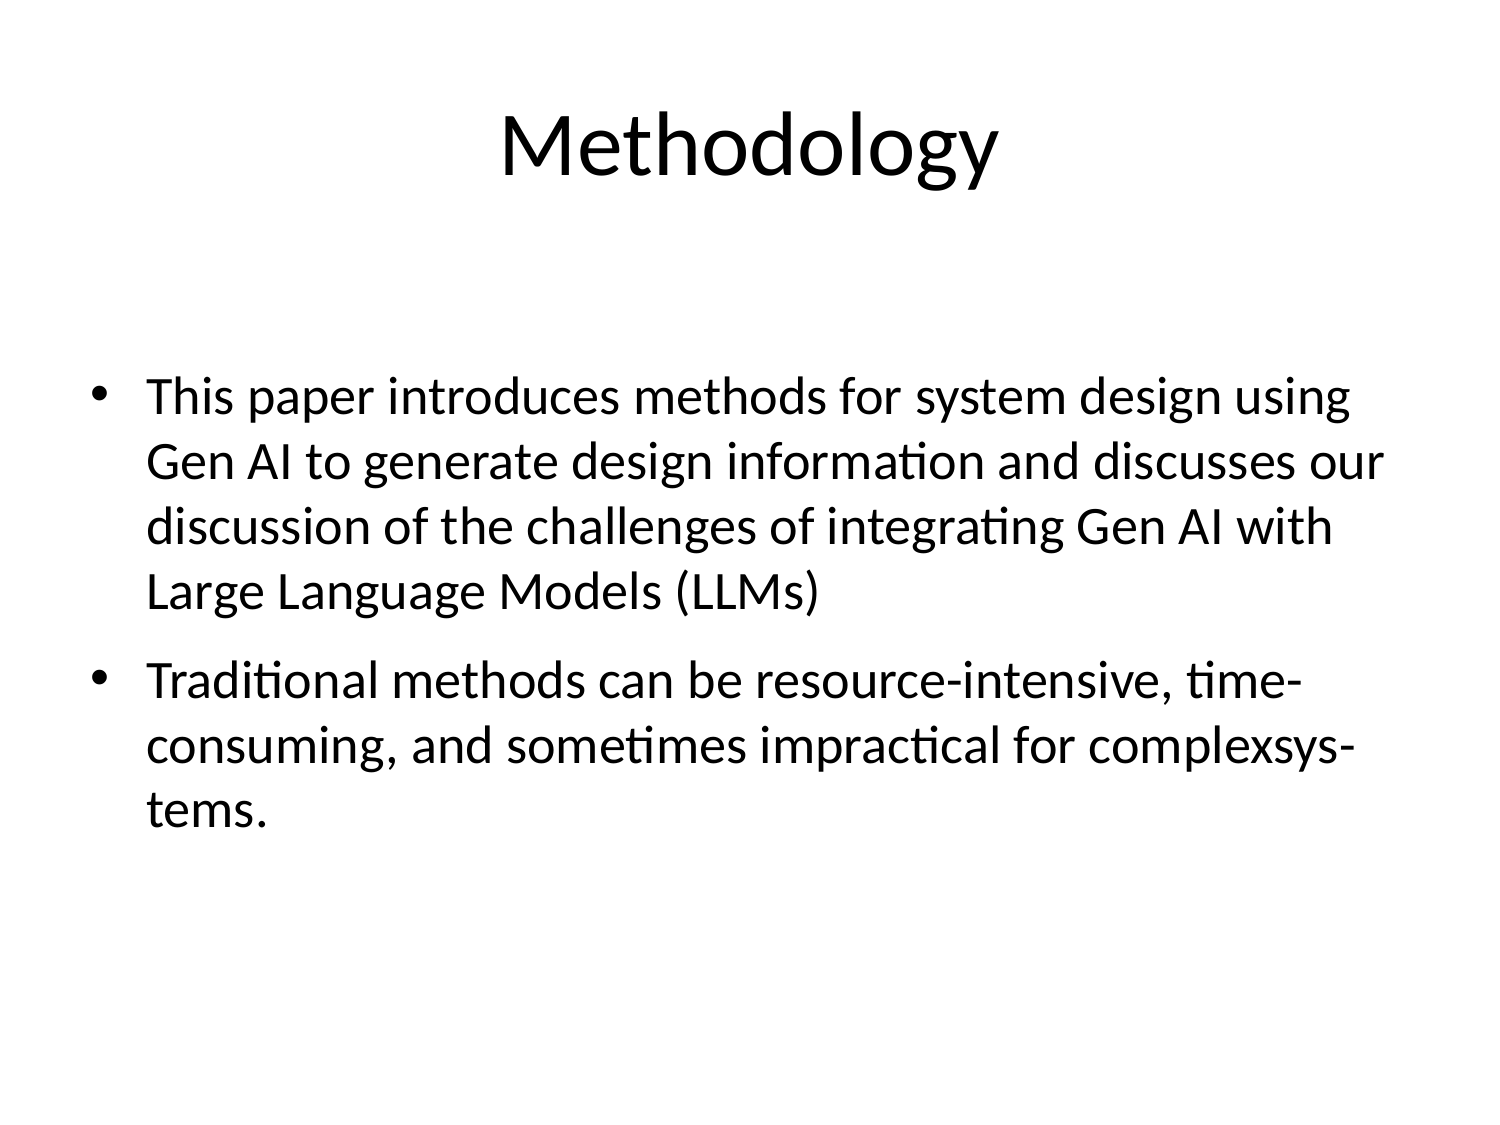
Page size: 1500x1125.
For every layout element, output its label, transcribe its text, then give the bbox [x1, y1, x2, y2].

title Methodology [75, 45, 1425, 233]
list This paper introduces methods for system design using Gen AI to generate design information and discusses our discussion of the challenges of integrating Gen AI with Large Language Models (LLMs) Traditional methods can be resource-intensive, time-consuming, and sometimes impractical for complexsys- tems. [75, 262, 1425, 1005]
